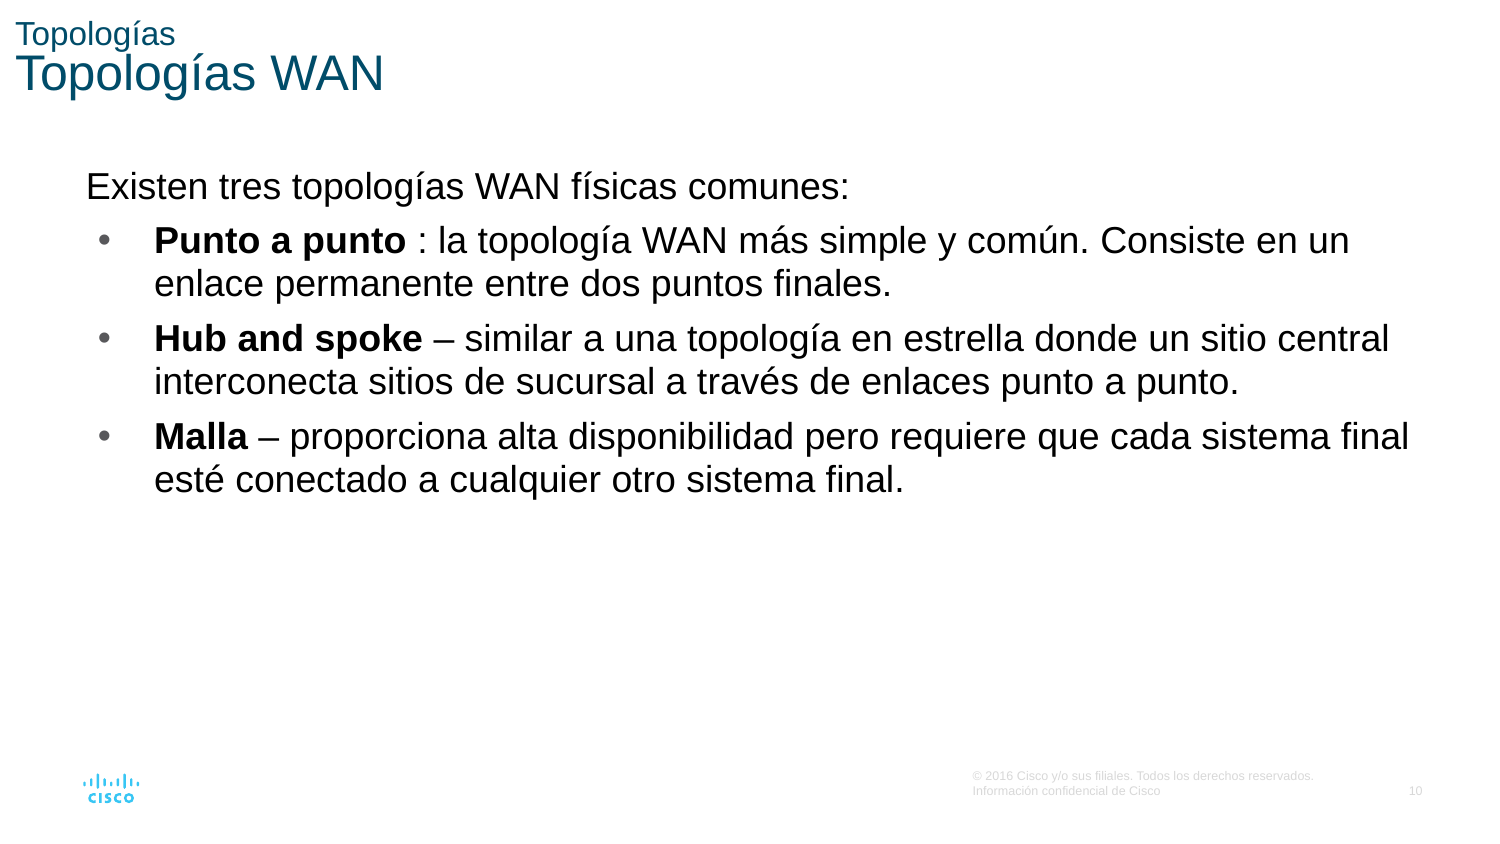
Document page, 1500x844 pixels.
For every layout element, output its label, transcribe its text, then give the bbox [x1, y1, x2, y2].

list Existen tres topologías WAN físicas comunes: Punto a punto : la topología WAN más simple y común. Consiste en un enlace permanente entre dos puntos finales. Hub and spoke – similar a una topología en estrella donde un sitio central interconecta sitios de sucursal a través de enlaces punto a punto. Malla – proporciona alta disponibilidad pero requiere que cada sistema final esté conectado a cualquier otro sistema final. [70, 154, 1430, 615]
title Topologías Topologías WAN [0, 0, 1369, 121]
